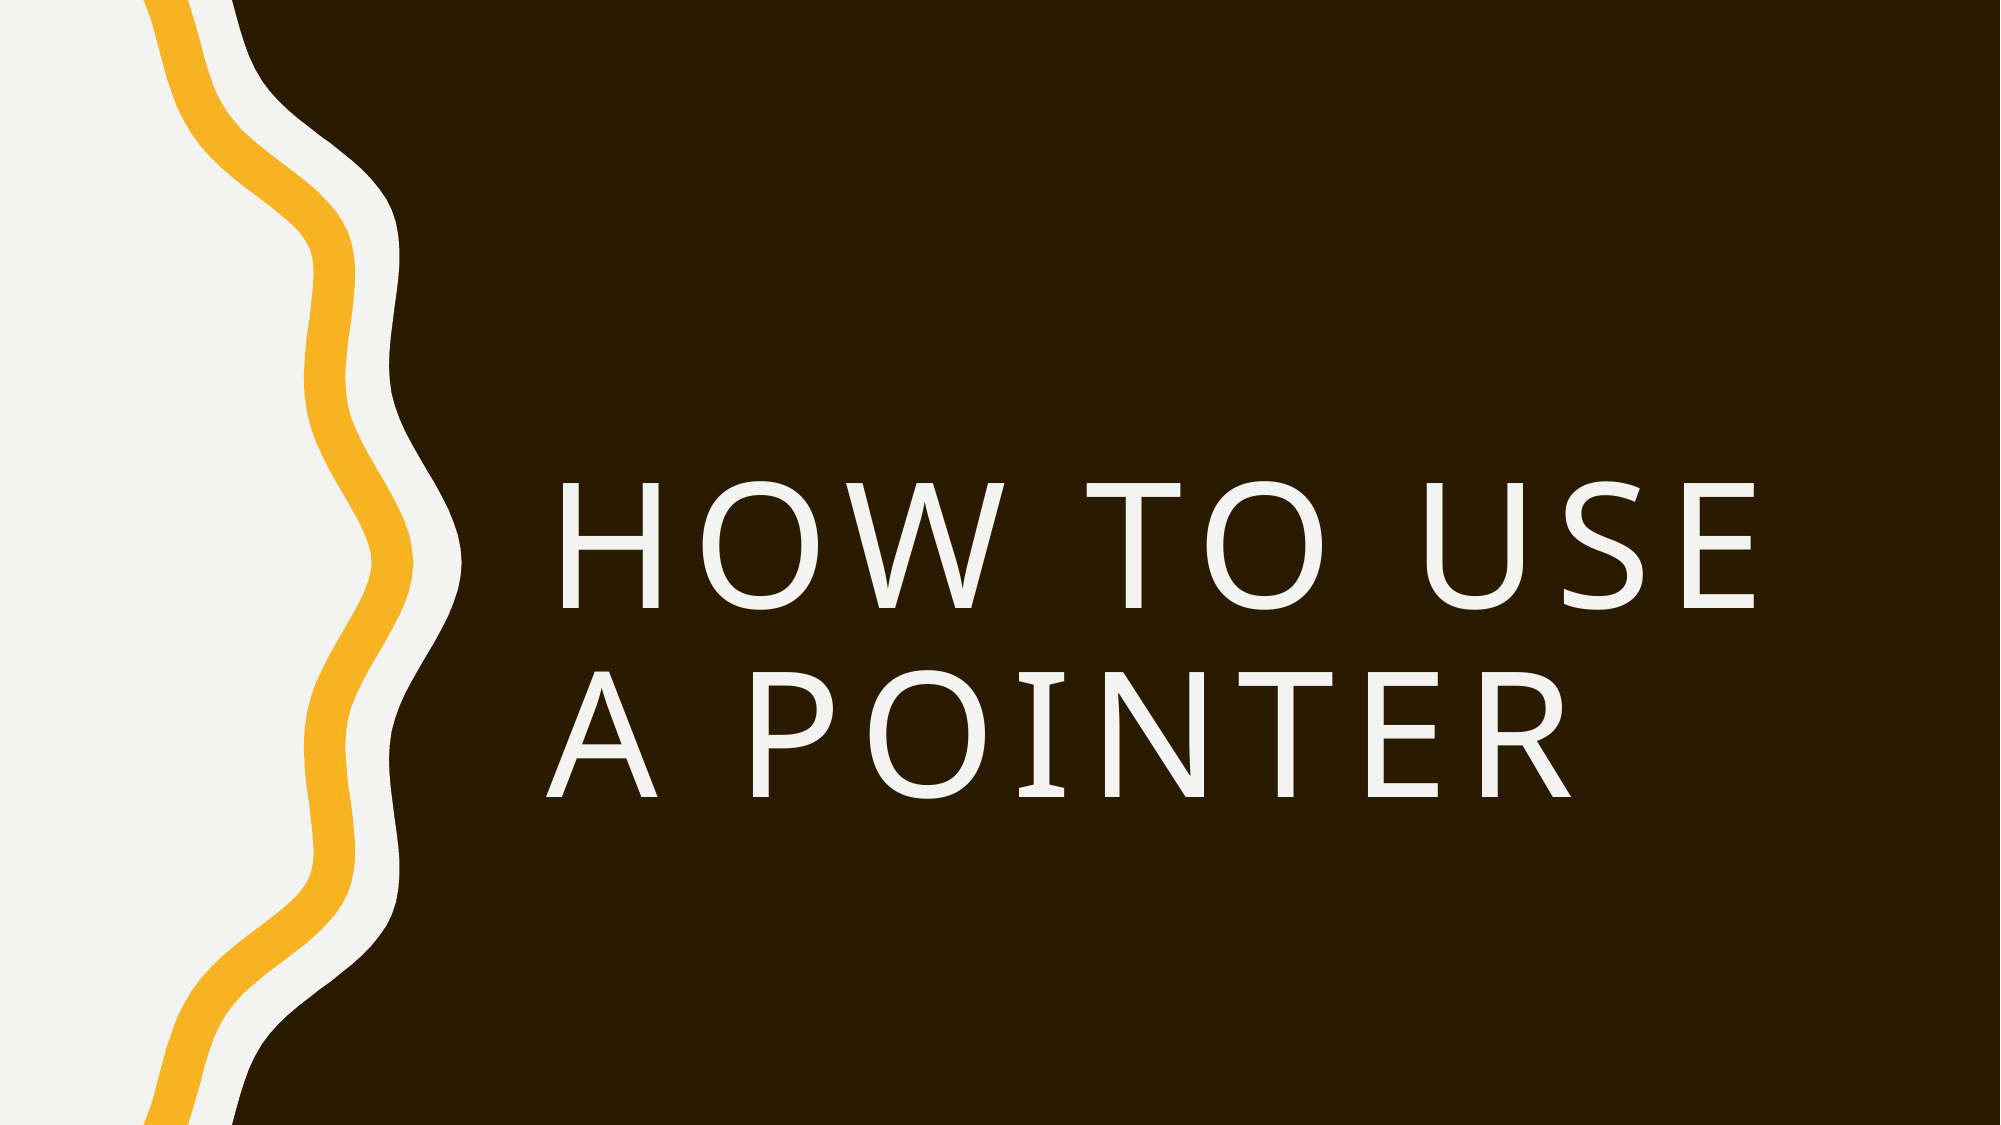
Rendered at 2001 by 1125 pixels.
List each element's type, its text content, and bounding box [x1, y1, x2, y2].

title How to Use a Pointer [531, 176, 1875, 843]
